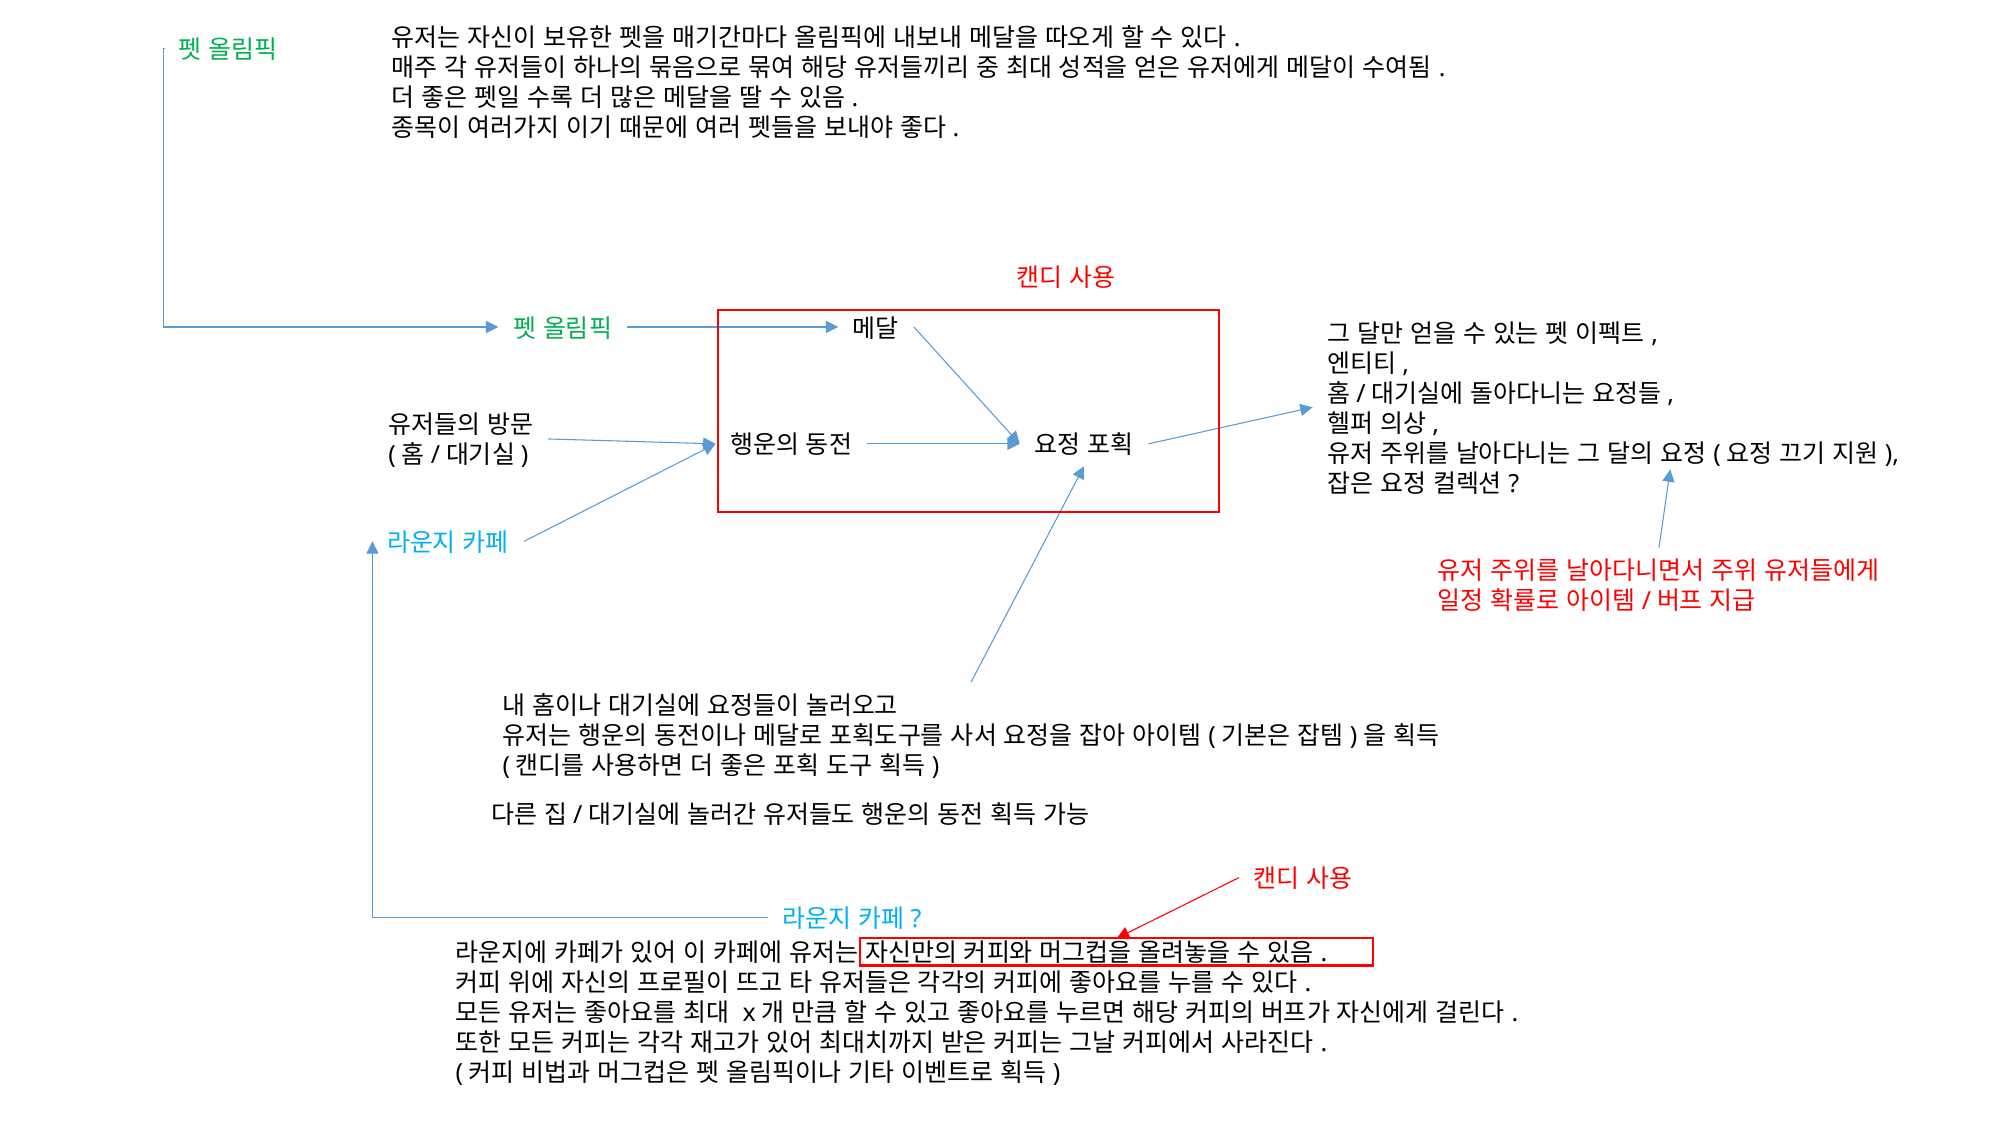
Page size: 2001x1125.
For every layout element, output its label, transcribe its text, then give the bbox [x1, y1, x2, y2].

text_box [365, 541, 764, 919]
text_box 캔디 사용 [1002, 254, 1131, 299]
text_box 라운지 카페? [767, 895, 937, 928]
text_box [530, 444, 709, 541]
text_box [916, 327, 1014, 445]
text_box 캔디 사용 [1238, 855, 1368, 900]
text_box 유저 주위를 날아다니면서 주위 유저들에게 일정 확률로 아이템/버프 지급 [1423, 547, 1895, 623]
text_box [158, 49, 493, 328]
text_box 라운지 카페 [372, 518, 525, 541]
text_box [1116, 877, 1234, 939]
text_box 유저는 자신이 보유한 펫을 매기간마다 올림픽에 내보내 메달을 따오게 할 수 있다. 매주 각 유저들이 하나의 묶음으로 묶여 해당 유저들끼리 중 최대 성적을 얻은 유저에게 메달이 수여됨. 더 좋은 펫일 수록 더 많은 메달을 딸 수 있음. 종목이 여러가지 이기 때문에 여러 펫들을 보내야 좋다. [377, 14, 1461, 150]
text_box 라운지에 카페가 있어 이 카페에 유저는 자신만의 커피와 머그컵을 올려놓을 수 있음. 커피 위에 자신의 프로필이 뜨고 타 유저들은 각각의 커피에 좋아요를 누를 수 있다. 모든 유저는 좋아요를 최대 x개 만큼 할 수 있고 좋아요를 누르면 해당 커피의 버프가 자신에게 걸린다. 또한 모든 커피는 각각 재고가 있어 최대치까지 받은 커피는 그날 커피에서 사라진다. (커피 비법과 머그컵은 펫 올림픽이나 기타 이벤트로 획득) [440, 928, 1534, 1094]
text_box 유저들의 방문 (홈/대기실) [373, 401, 549, 477]
text_box 내 홈이나 대기실에 요정들이 놀러오고 유저는 행운의 동전이나 메달로 포획도구를 사서 요정을 잡아 아이템(기본은 잡템)을 획득 (캔디를 사용하면 더 좋은 포획 도구 획득) [764, 682, 1455, 787]
text_box 펫 올림픽 [498, 304, 627, 350]
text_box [1659, 469, 1671, 548]
text_box 다른 집/대기실에 놀러간 유저들도 행운의 동전 획득 가능 [764, 791, 1106, 837]
text_box 메달 [838, 304, 914, 309]
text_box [971, 466, 1085, 683]
text_box [717, 309, 1220, 513]
text_box 그 달만 얻을 수 있는 펫 이펙트, 엔티티, 홈/대기실에 돌아다니는 요정들, 헬퍼 의상, 유저 주위를 날아다니는 그 달의 요정(요정 끄기 지원), 잡은 요정 컬렉션? [1312, 310, 1914, 505]
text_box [1154, 408, 1292, 445]
text_box [859, 937, 1374, 967]
text_box 펫 올림픽 [163, 26, 293, 49]
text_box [556, 439, 709, 445]
